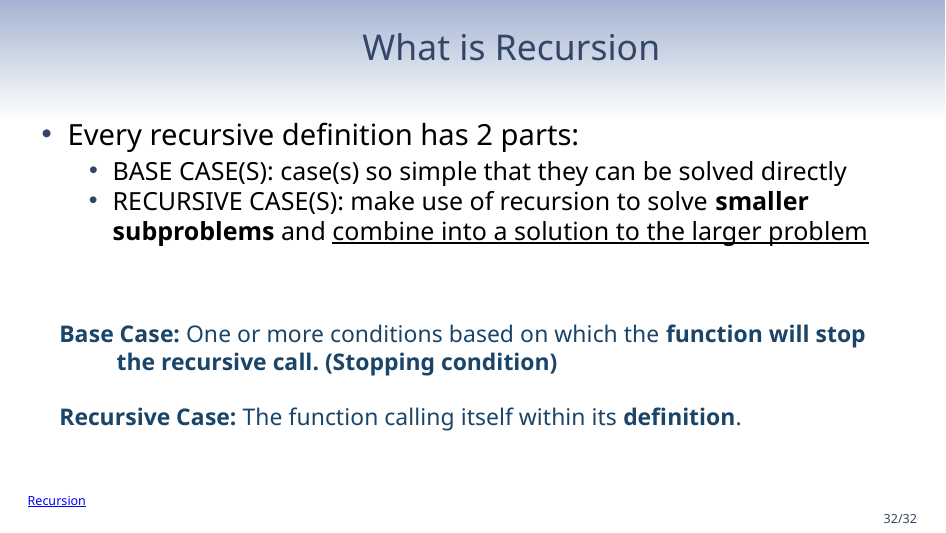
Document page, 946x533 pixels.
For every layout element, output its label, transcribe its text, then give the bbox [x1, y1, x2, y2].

text_box Recursion [25, 491, 99, 510]
text_box Every recursive definition has 2 parts: BASE CASE(S): case(s) so simple that they can be solved directly RECURSIVE CASE(S): make use of recursion to solve smaller subproblems and combine into a solution to the larger problem Base Case: One or more conditions based on which the function will stop the recursive call. (Stopping condition) Recursive Case: The function calling itself within its definition. [41, 77, 888, 430]
title What is Recursion [222, 22, 674, 77]
picture [0, 0, 945, 118]
slide_number ‹#›/‹#› [880, 510, 923, 533]
